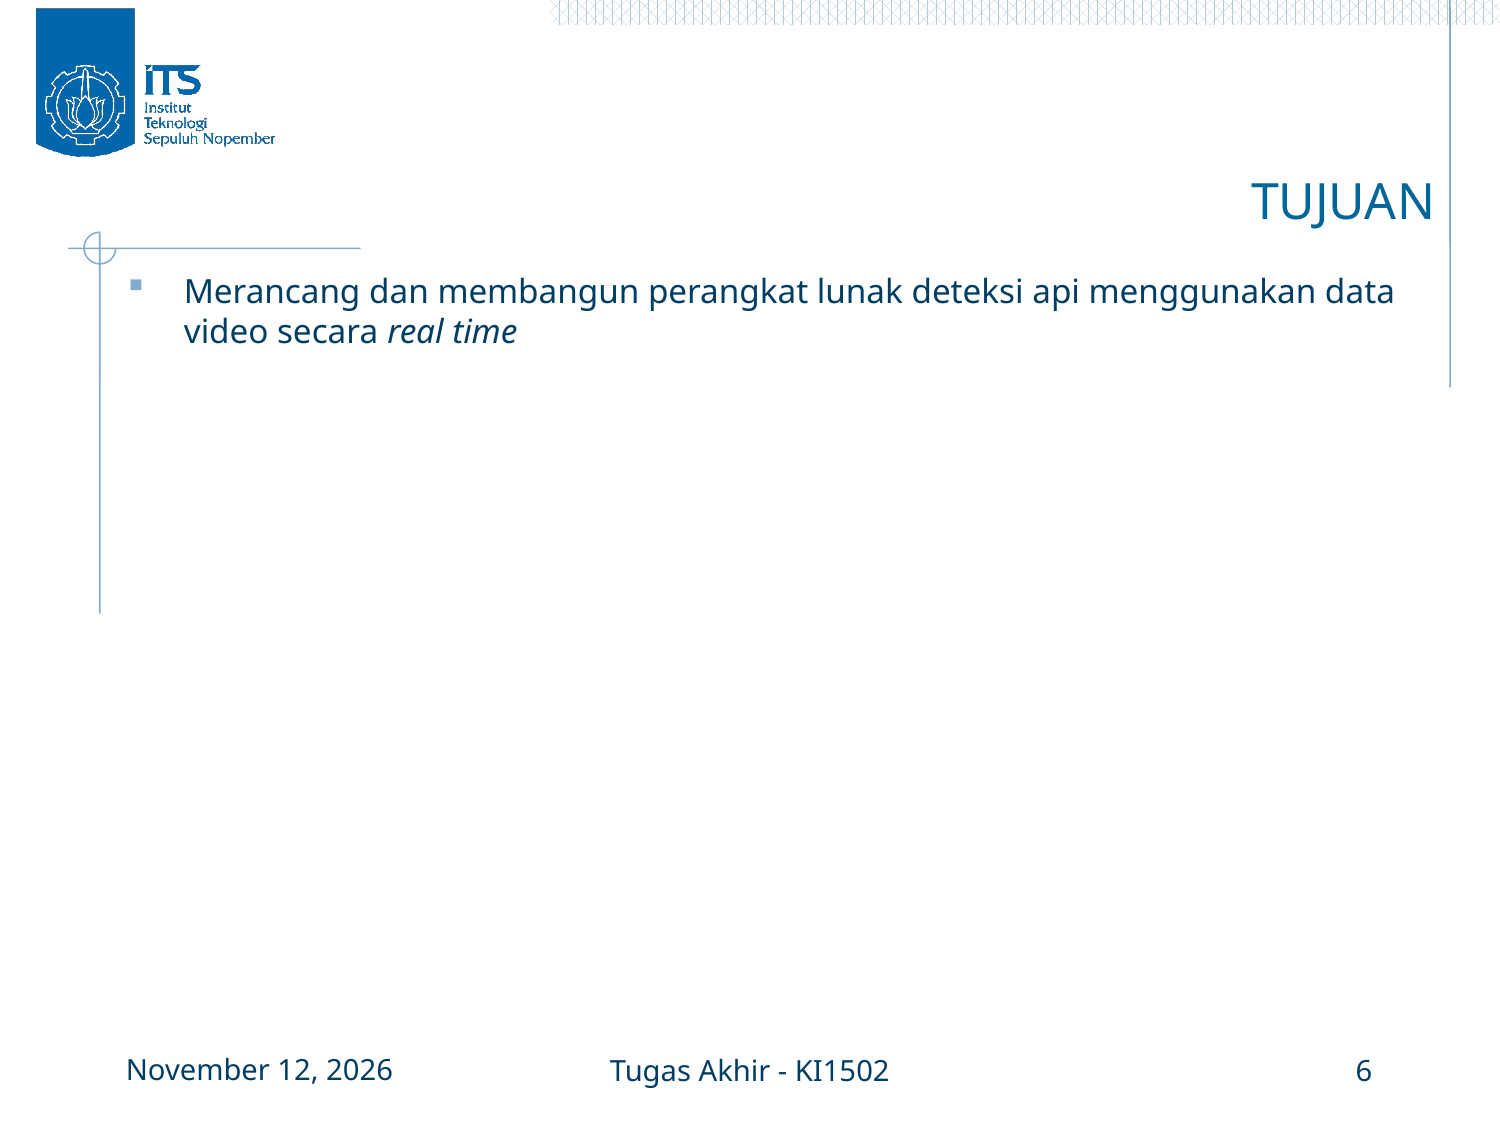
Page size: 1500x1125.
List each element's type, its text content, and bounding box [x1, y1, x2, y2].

picture [27, 0, 282, 165]
slide_number 6 [1074, 1025, 1388, 1100]
list Merancang dan membangun perangkat lunak deteksi api menggunakan data video secara real time [112, 262, 1413, 988]
footer Tugas Akhir - KI1502 [512, 1025, 988, 1100]
title TUJUAN [174, 50, 1450, 238]
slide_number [110, 1023, 424, 1099]
